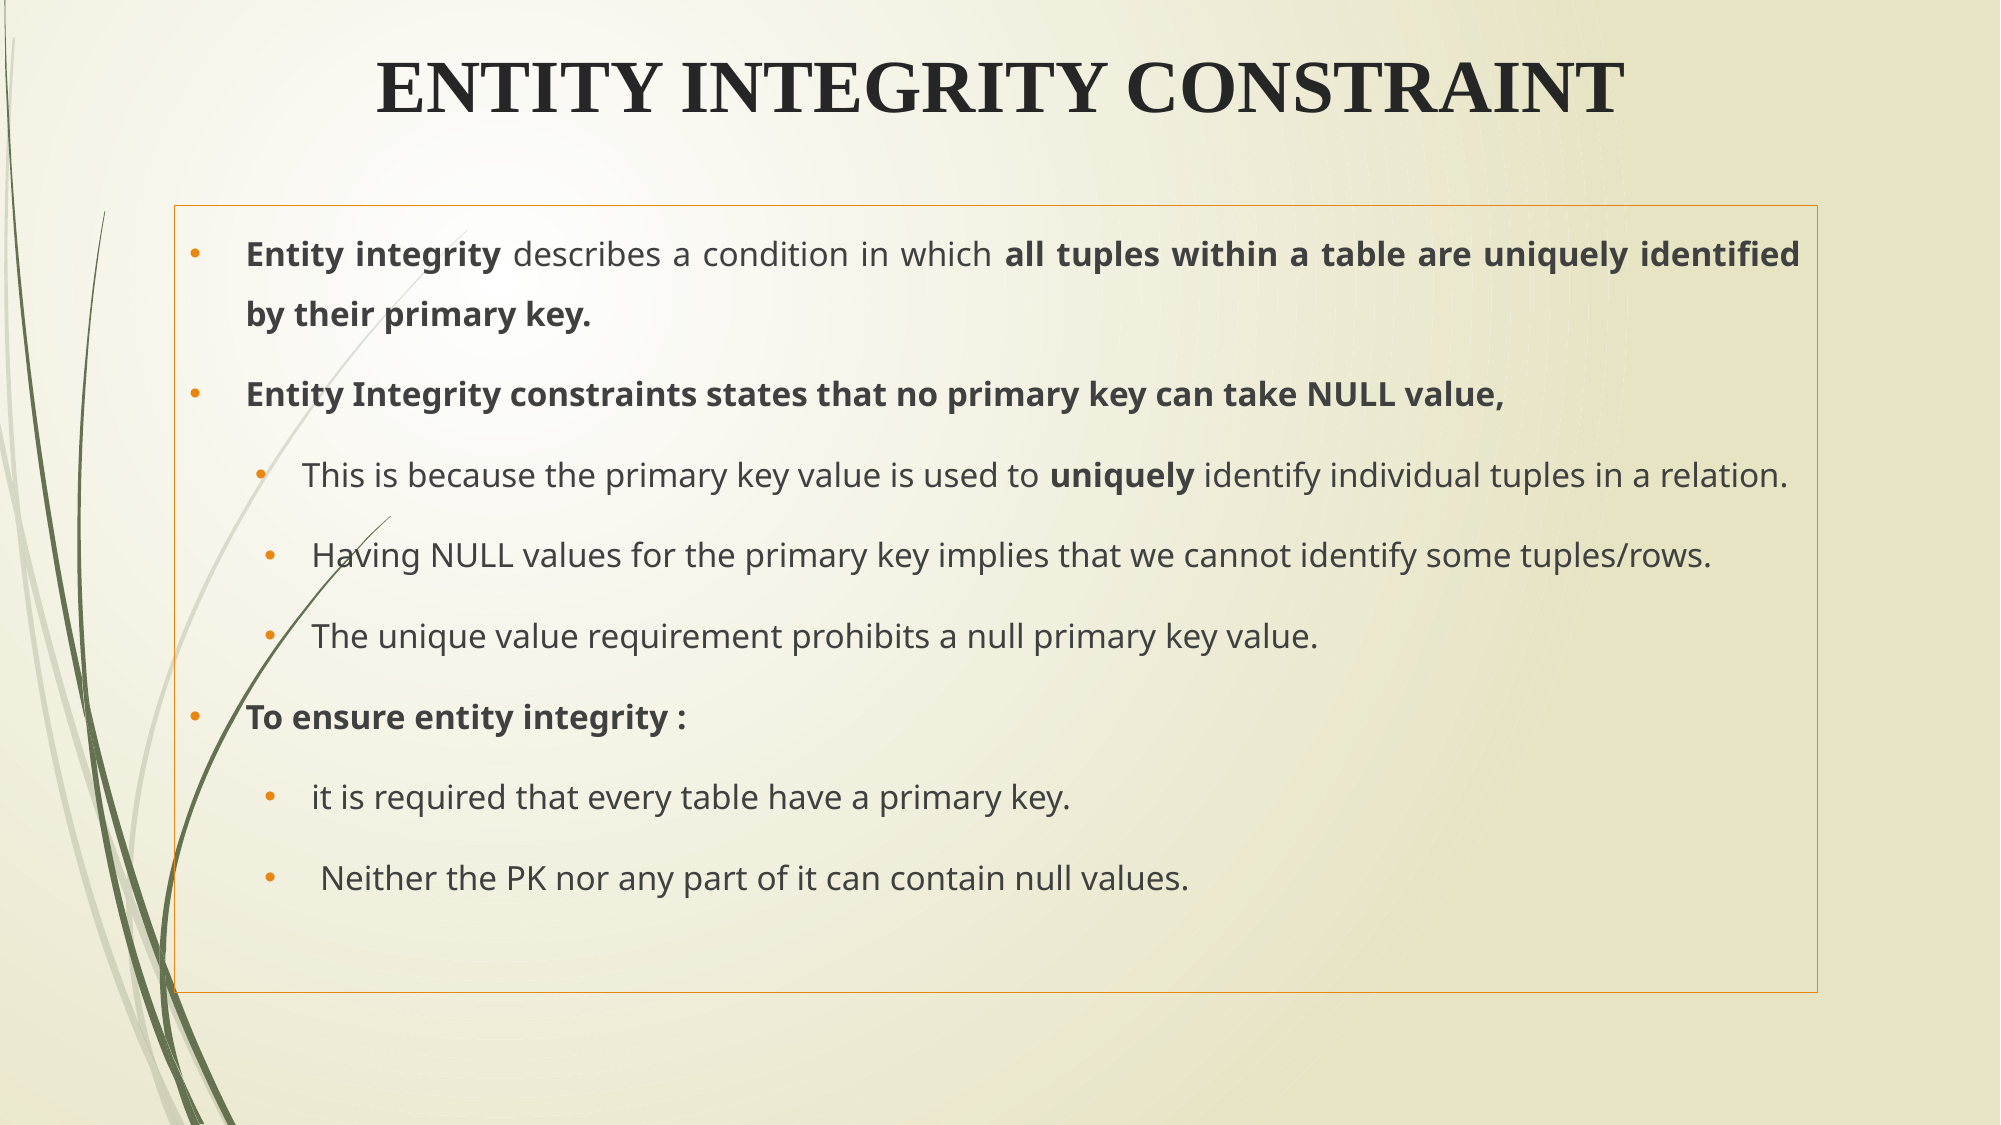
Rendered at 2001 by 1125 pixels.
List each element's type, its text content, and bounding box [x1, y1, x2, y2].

list Entity integrity describes a condition in which all tuples within a table are uniquely identified by their primary key. Entity Integrity constraints states that no primary key can take NULL value, This is because the primary key value is used to uniquely identify individual tuples in a relation. Having NULL values for the primary key implies that we cannot identify some tuples/rows. The unique value requirement prohibits a null primary key value. To ensure entity integrity : it is required that every table have a primary key. Neither the PK nor any part of it can contain null values. [174, 205, 1818, 993]
title ENTITY INTEGRITY CONSTRAINT [180, 30, 1824, 241]
